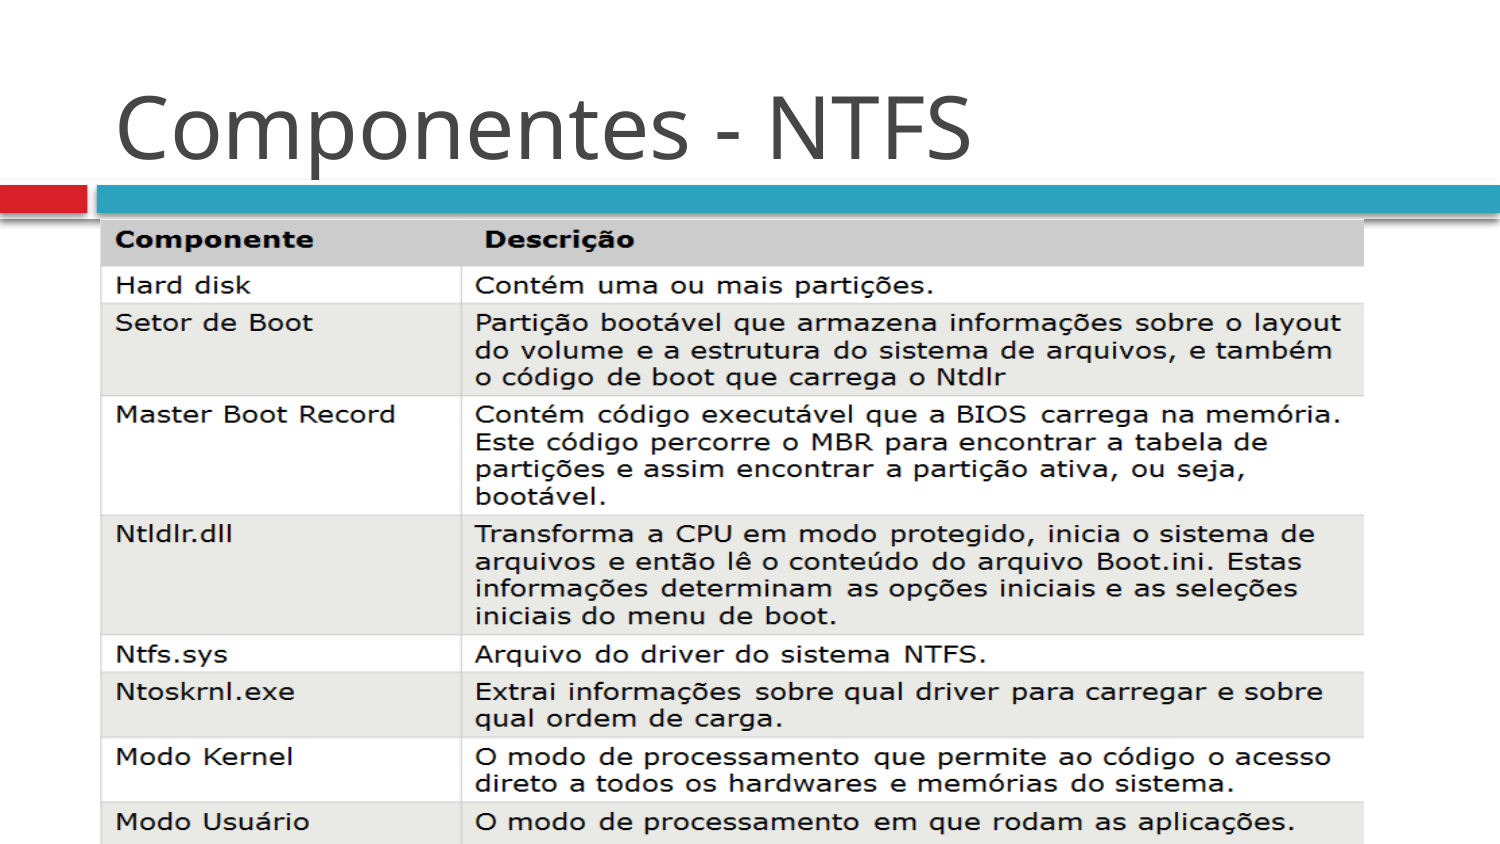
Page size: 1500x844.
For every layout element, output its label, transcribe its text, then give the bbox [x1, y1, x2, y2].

title Componentes - NTFS [99, 19, 1438, 185]
picture [99, 219, 1365, 844]
